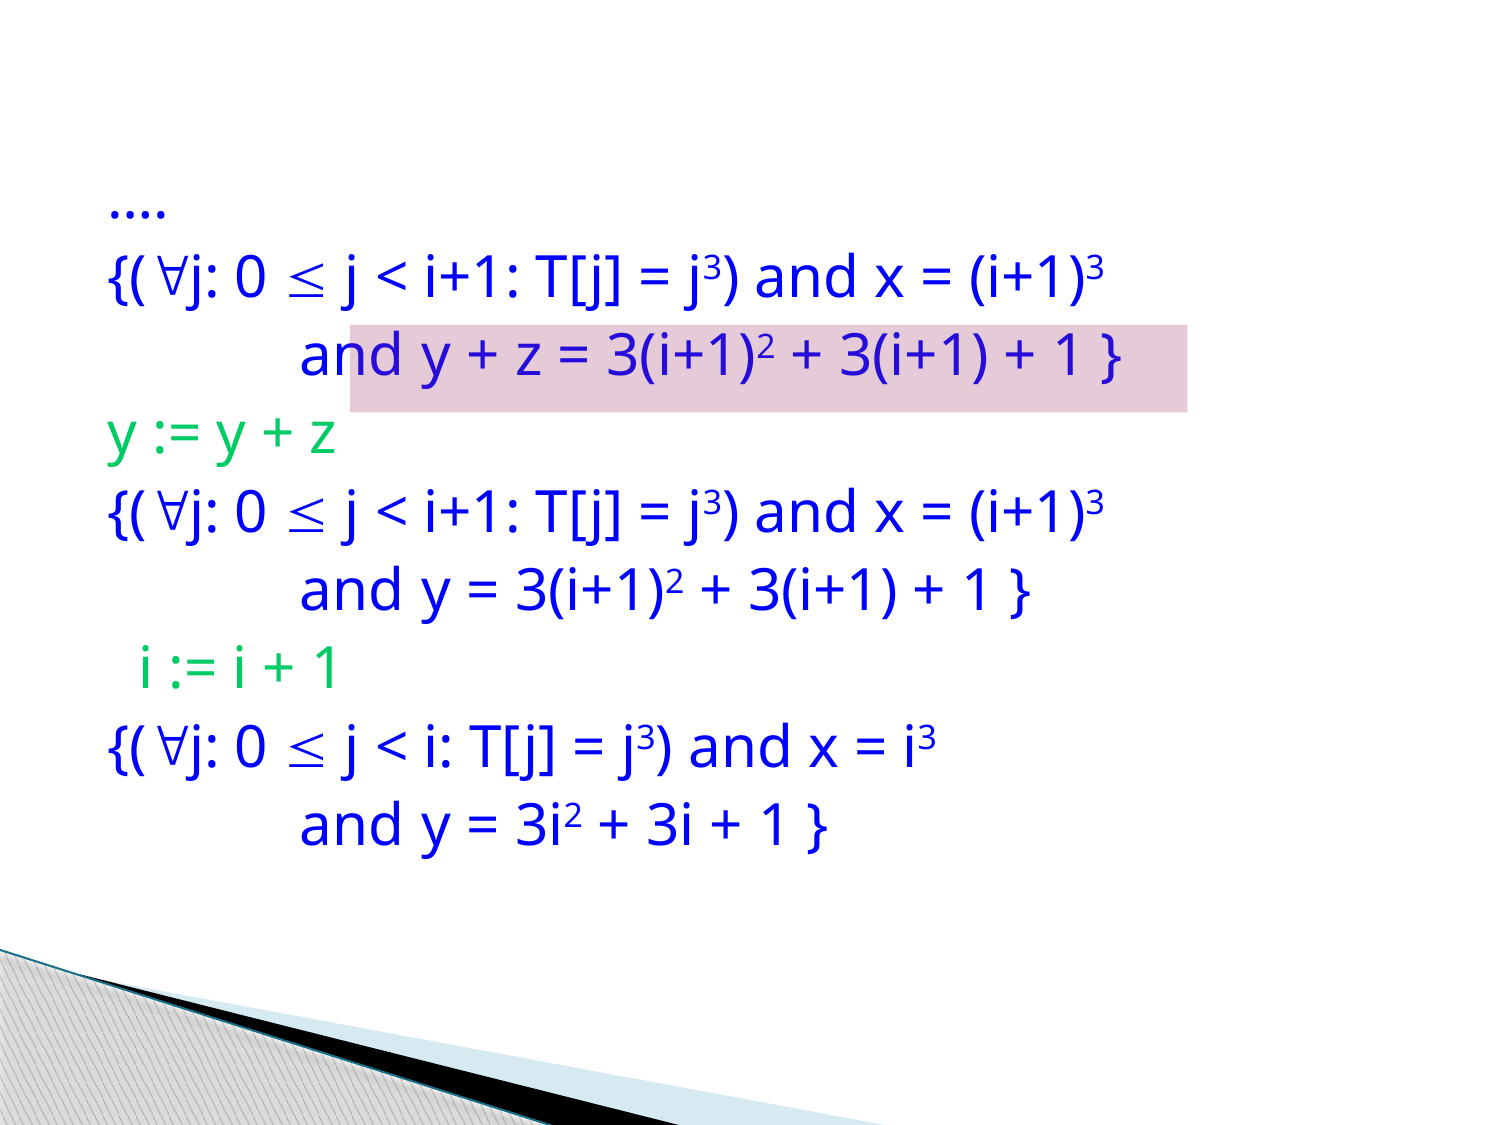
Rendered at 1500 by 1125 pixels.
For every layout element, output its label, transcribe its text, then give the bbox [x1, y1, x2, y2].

text_box [349, 324, 1188, 413]
list …. {(j: 0  j < i+1: T[j] = j3) and x = (i+1)3 and y + z = 3(i+1)2 + 3(i+1) + 1 } y := y + z {(j: 0  j < i+1: T[j] = j3) and x = (i+1)3 and y = 3(i+1)2 + 3(i+1) + 1 } i := i + 1 {(j: 0  j < i: T[j] = j3) and x = i3 and y = 3i2 + 3i + 1 } [75, 75, 1425, 1005]
